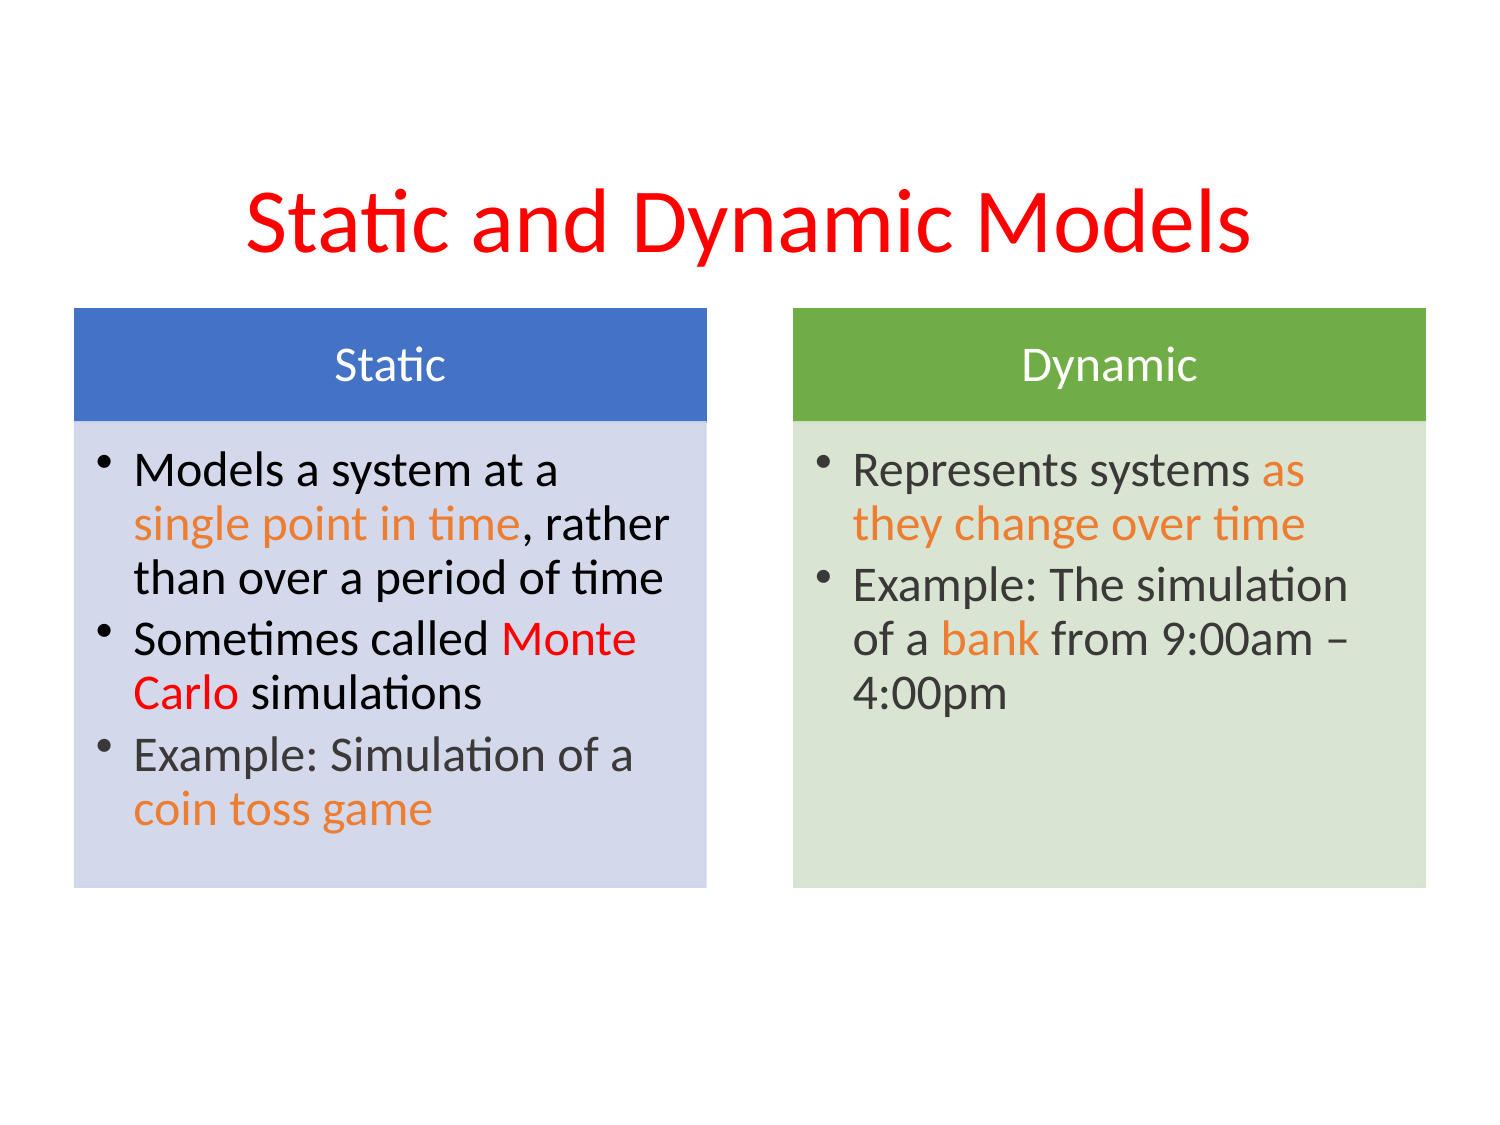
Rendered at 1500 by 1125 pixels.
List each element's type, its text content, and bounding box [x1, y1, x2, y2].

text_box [74, 289, 1426, 907]
title Static and Dynamic Models [103, 168, 1397, 278]
